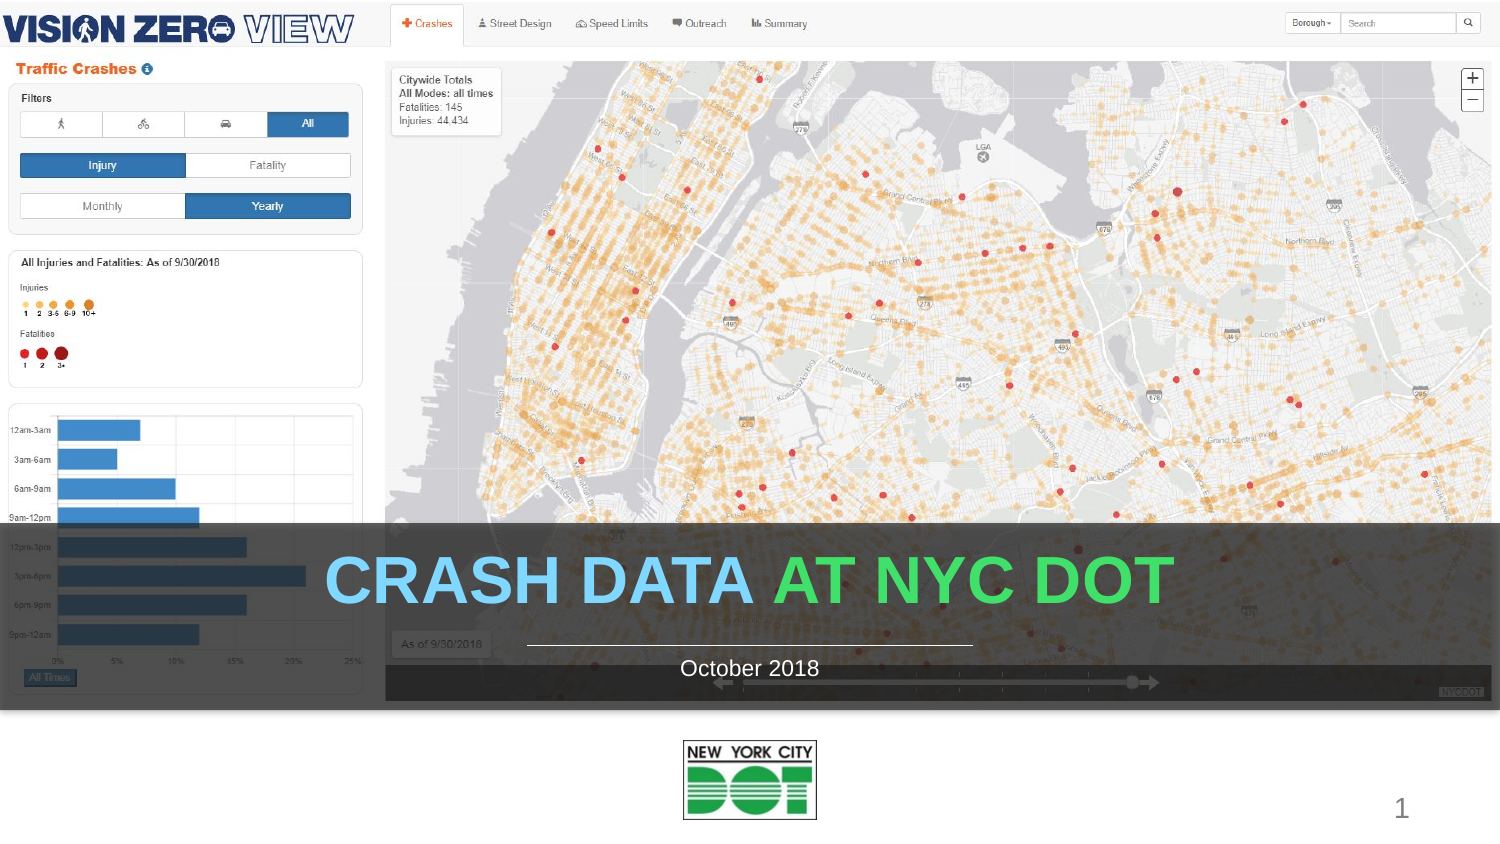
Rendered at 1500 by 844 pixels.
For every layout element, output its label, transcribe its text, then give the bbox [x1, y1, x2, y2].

picture [683, 740, 817, 820]
slide_number 1 [1074, 782, 1425, 827]
picture [0, 1, 1500, 709]
